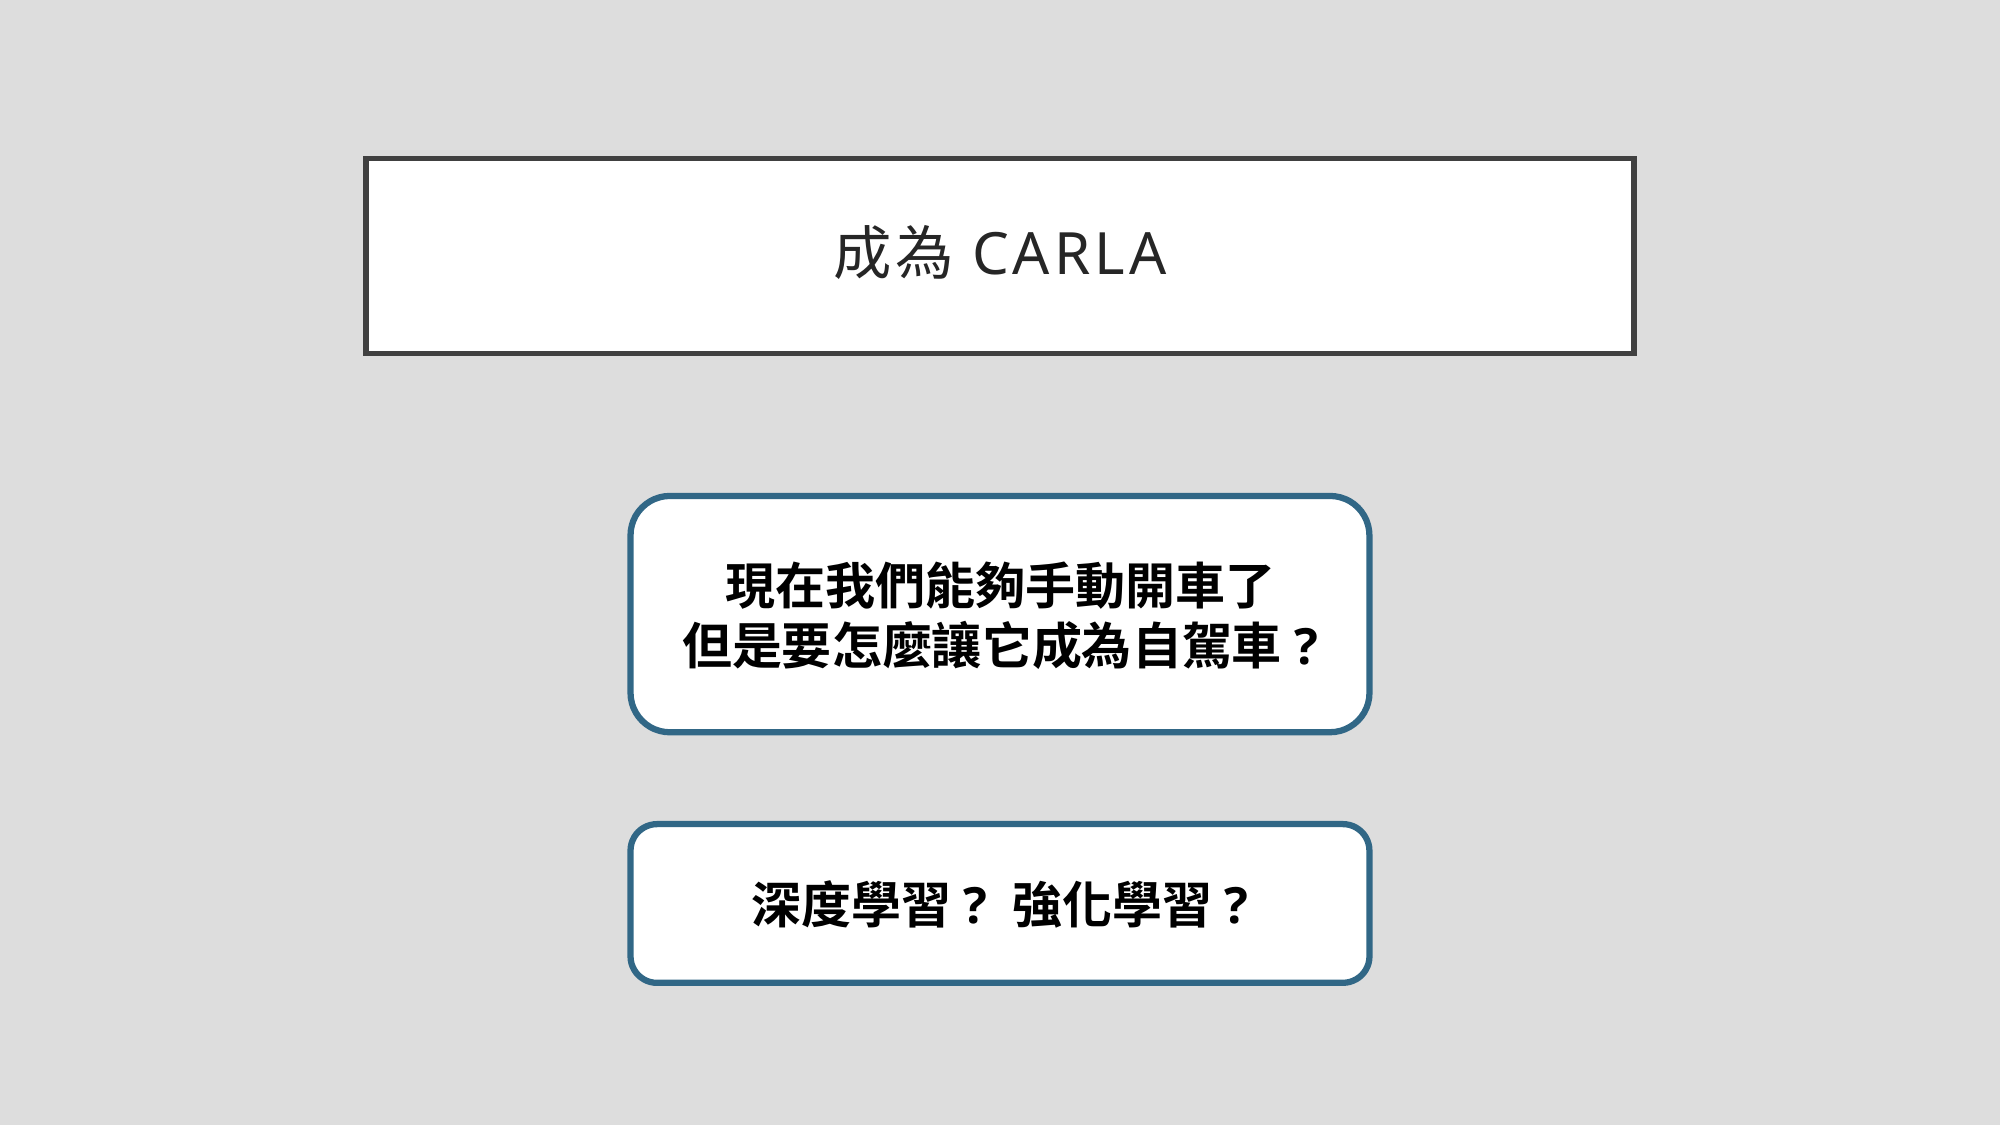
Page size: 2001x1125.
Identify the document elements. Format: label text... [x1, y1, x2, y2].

text_box 深度學習? 強化學習? [629, 823, 1371, 984]
title 成為Carla [363, 156, 1637, 356]
text_box 現在我們能夠手動開車了 但是要怎麼讓它成為自駕車? [629, 494, 1371, 734]
